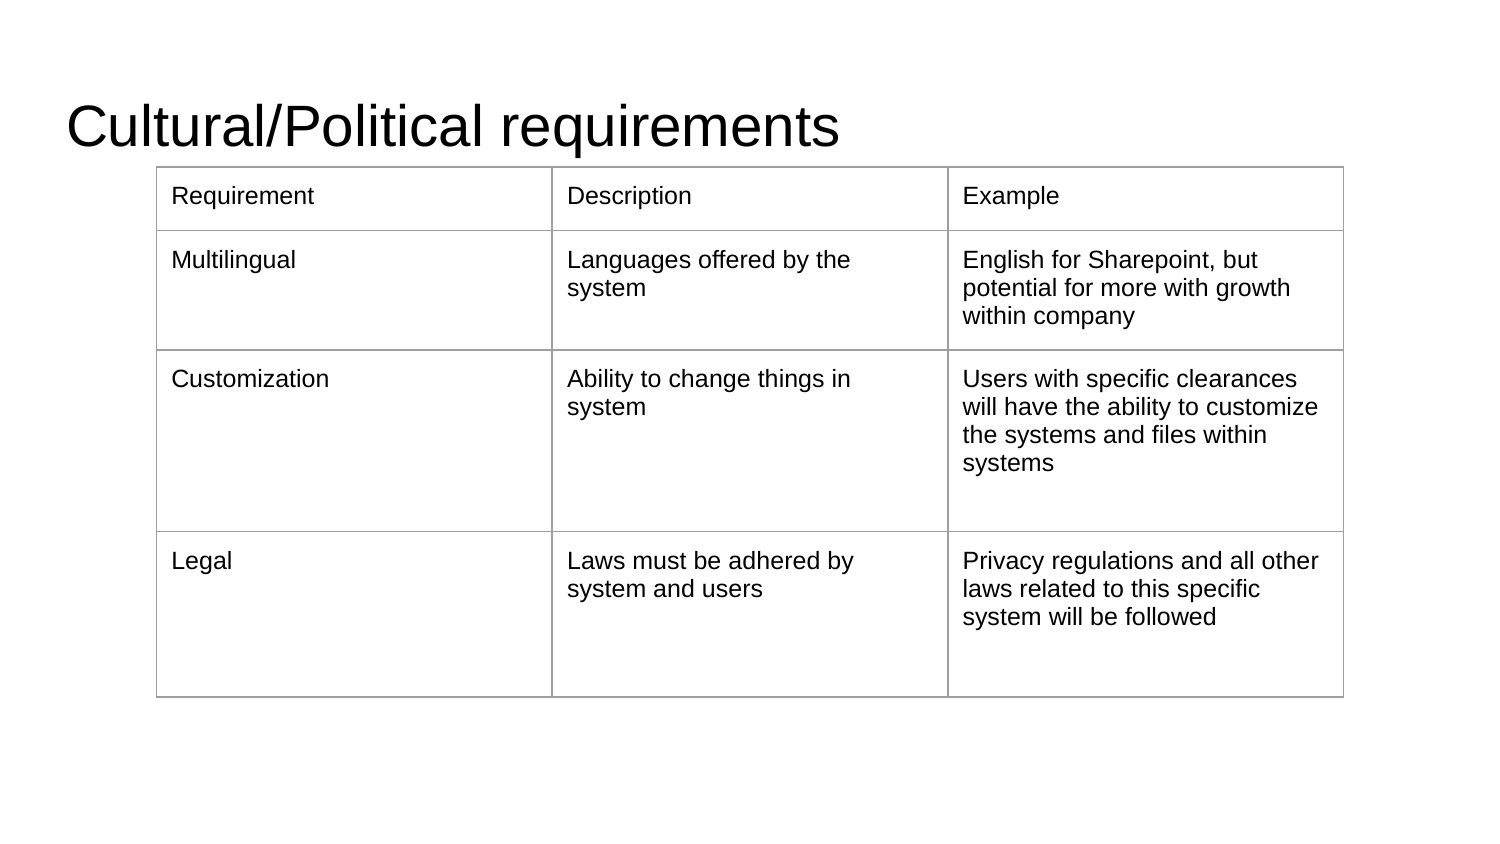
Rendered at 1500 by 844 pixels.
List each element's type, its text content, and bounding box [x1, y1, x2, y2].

table_cell Privacy regulations and all other laws related to this specific system will be followed [949, 532, 1343, 696]
table_cell English for Sharepoint, but potential for more with growth within company [949, 231, 1343, 349]
table_header Requirement [157, 168, 551, 230]
table_cell Laws must be adhered by system and users [553, 532, 947, 696]
table_header Example [949, 168, 1343, 230]
table_cell Ability to change things in system [553, 351, 947, 531]
table_cell Users with specific clearances will have the ability to customize the systems and files within systems [949, 351, 1343, 531]
title Cultural/Political requirements [51, 72, 1449, 167]
table_cell Legal [157, 532, 551, 696]
table_cell Languages offered by the system [553, 231, 947, 349]
table_header Description [553, 168, 947, 230]
table_cell Multilingual [157, 231, 551, 349]
table_cell Customization [157, 351, 551, 531]
